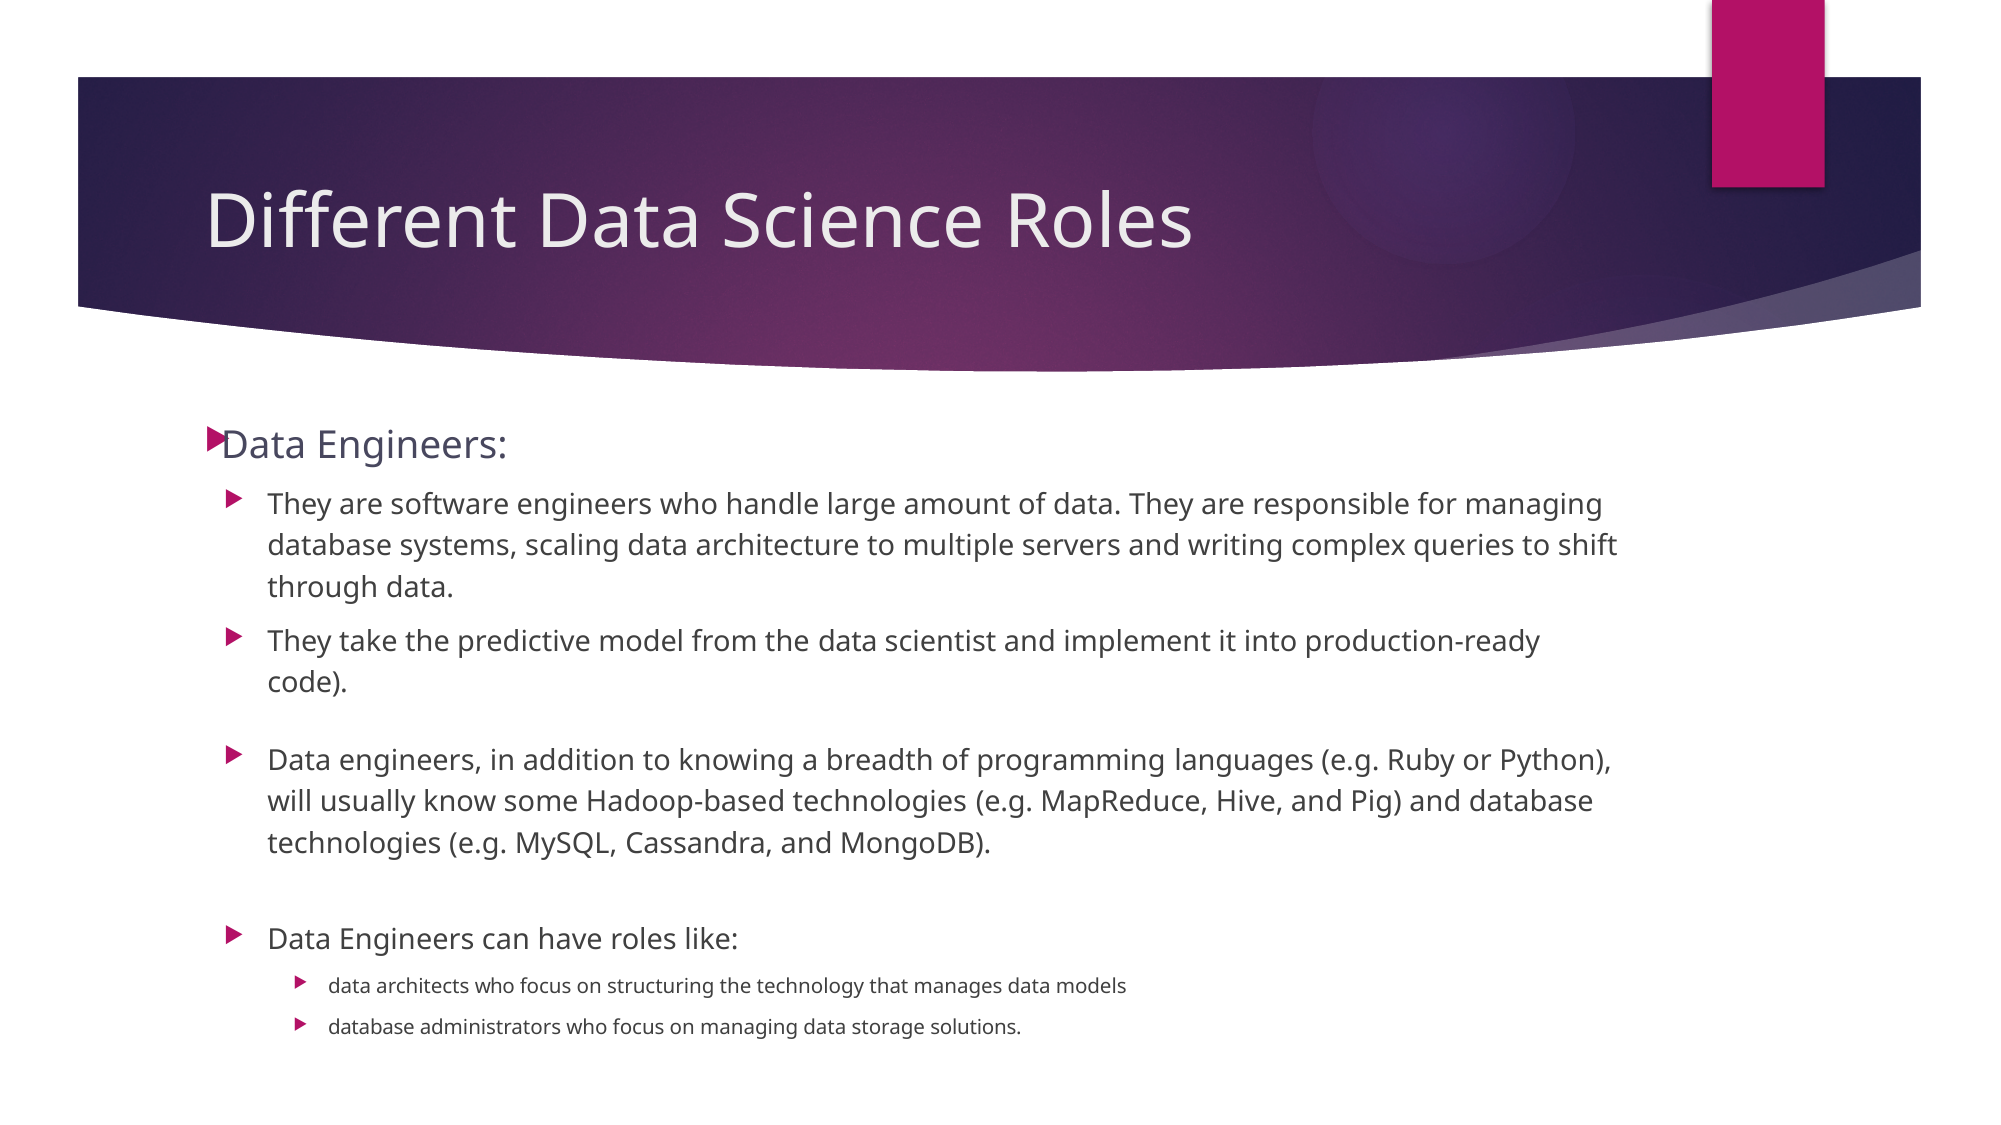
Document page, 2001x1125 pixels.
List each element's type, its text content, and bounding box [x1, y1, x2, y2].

title Different Data Science Roles [189, 159, 1627, 276]
list Data Engineers: They are software engineers who handle large amount of data. They are responsible for managing database systems, scaling data architecture to multiple servers and writing complex queries to shift through data. They take the predictive model from the data scientist and implement it into production-ready code). Data engineers, in addition to knowing a breadth of programming languages (e.g. Ruby or Python), will usually know some Hadoop-based technologies (e.g. MapReduce, Hive, and Pig) and database technologies (e.g. MySQL, Cassandra, and MongoDB). Data Engineers can have roles like: data architects who focus on structuring the technology that manages data models database administrators who focus on managing data storage solutions. [189, 402, 1638, 1125]
